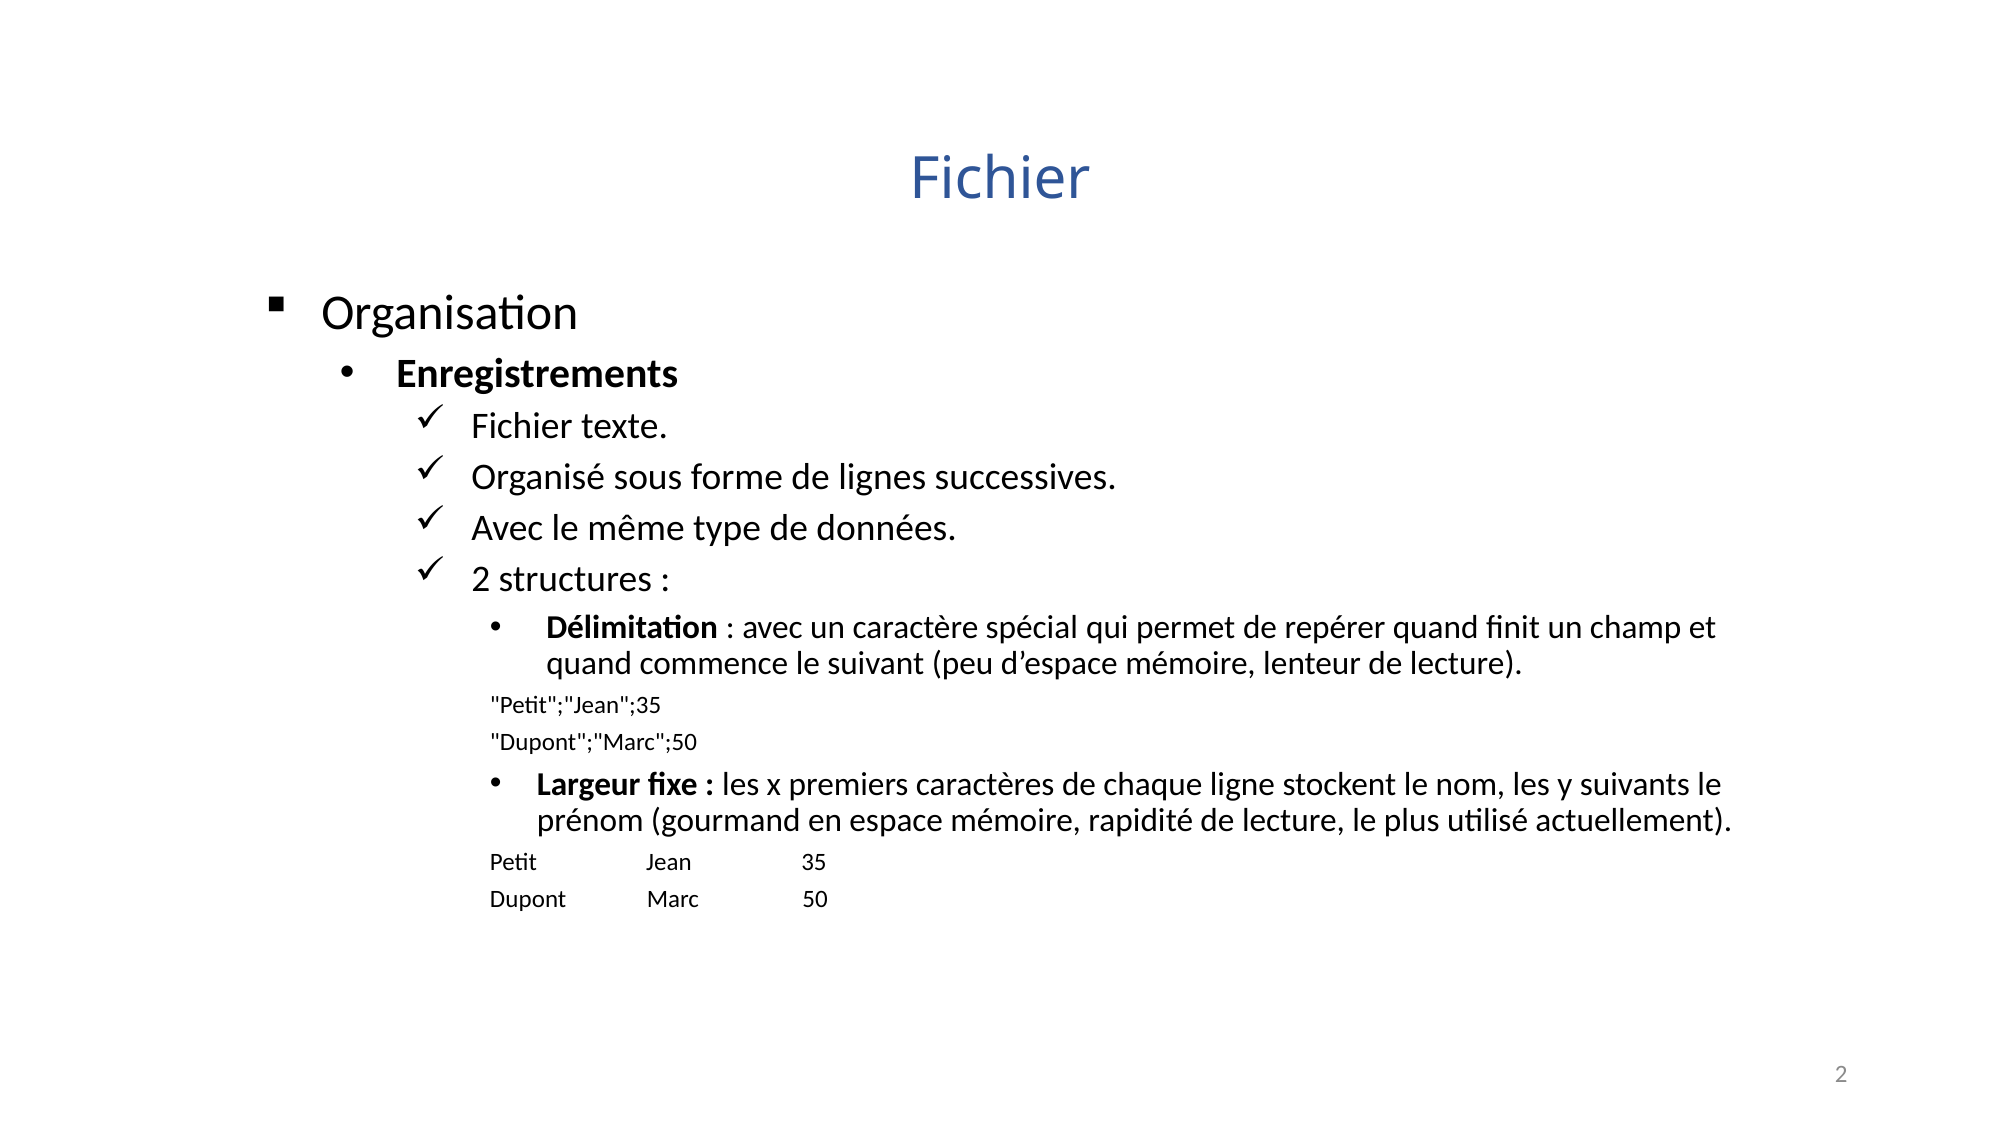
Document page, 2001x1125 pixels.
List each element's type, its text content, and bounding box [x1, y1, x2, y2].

slide_number 2 [1412, 1042, 1863, 1103]
subtitle Organisation Enregistrements Fichier texte. Organisé sous forme de lignes successives. Avec le même type de données. 2 structures : Délimitation : avec un caractère spécial qui permet de repérer quand finit un champ et quand commence le suivant (peu d’espace mémoire, lenteur de lecture). "Petit";"Jean";35 "Dupont";"Marc";50 Largeur fixe : les x premiers caractères de chaque ligne stockent le nom, les y suivants le prénom (gourmand en espace mémoire, rapidité de lecture, le plus utilisé actuellement). Petit Jean 35 Dupont Marc 50 [249, 279, 1750, 1038]
title Fichier [249, 84, 1750, 219]
